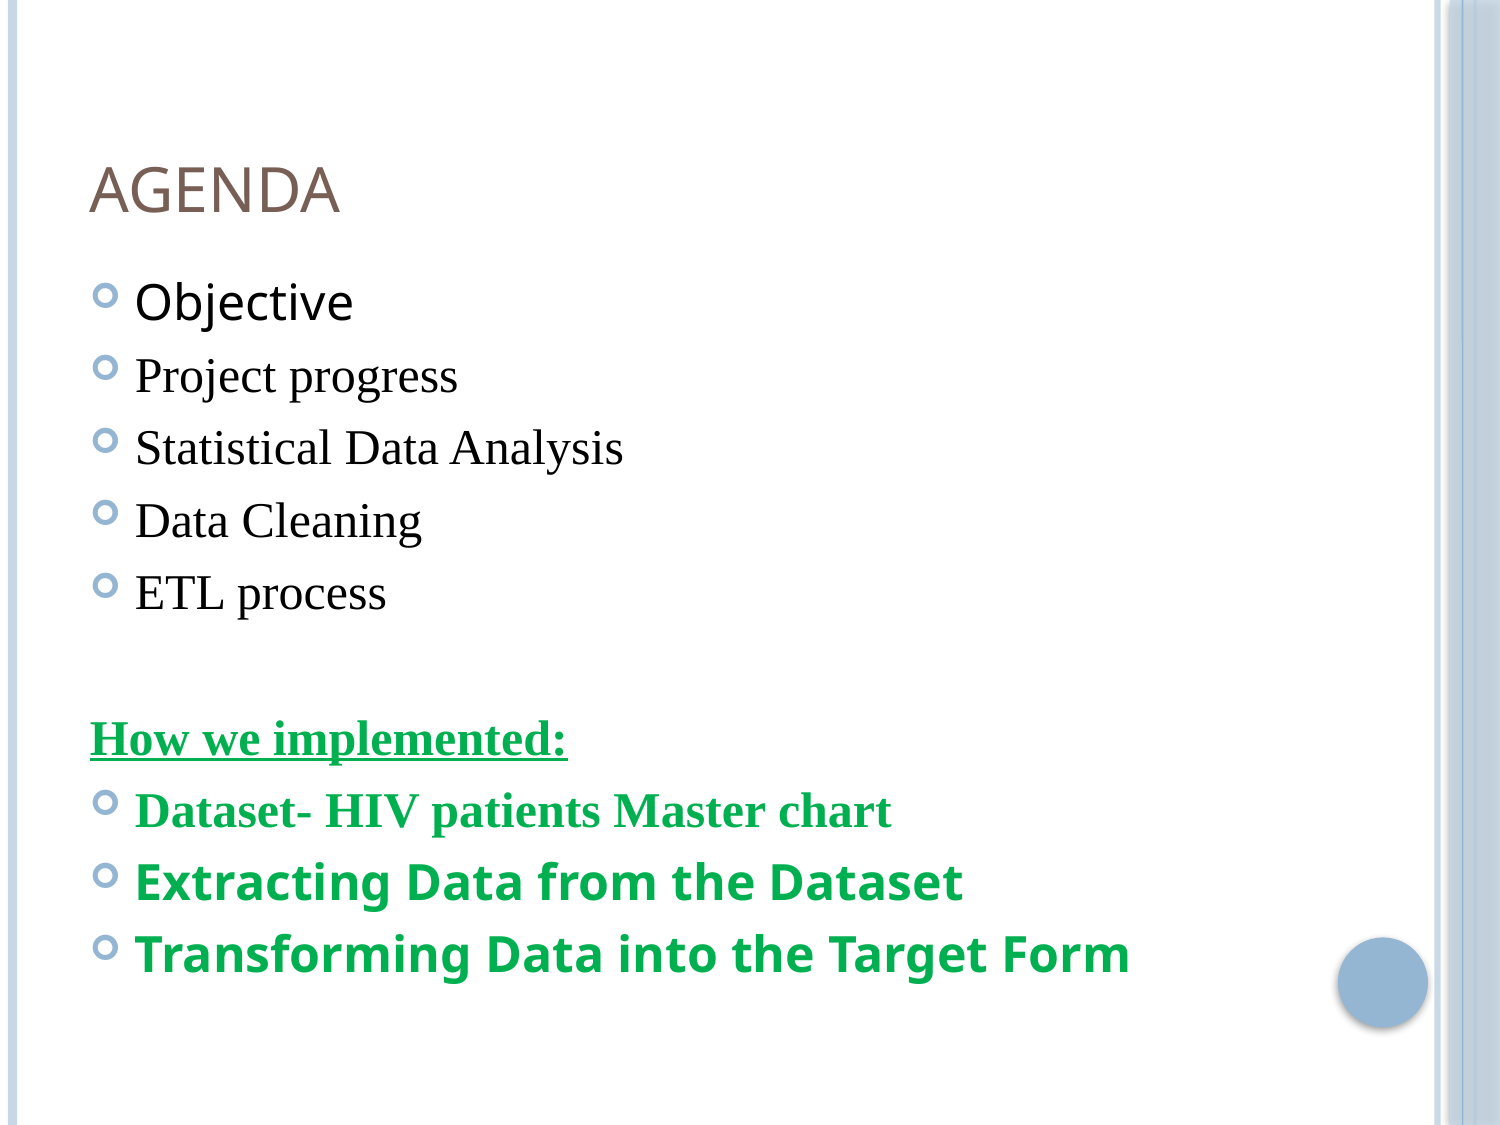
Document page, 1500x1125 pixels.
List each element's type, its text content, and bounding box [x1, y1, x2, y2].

title AGENDA [75, 45, 1300, 233]
list Objective Project progress Statistical Data Analysis Data Cleaning ETL process How we implemented: Dataset- HIV patients Master chart Extracting Data from the Dataset Transforming Data into the Target Form [75, 262, 1300, 1062]
